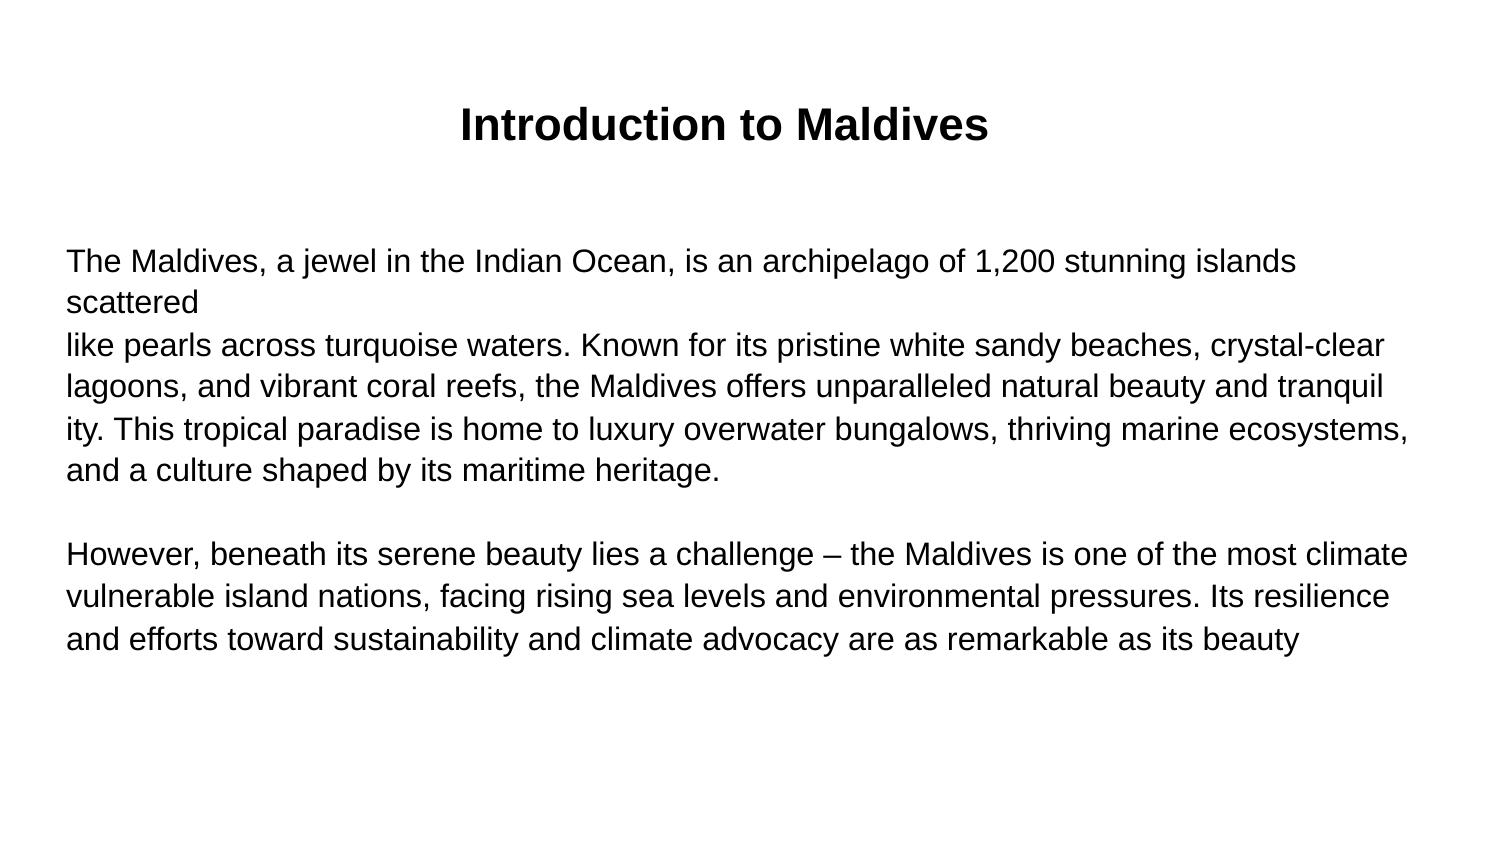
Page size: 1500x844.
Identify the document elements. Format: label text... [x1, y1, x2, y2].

text_box Introduction to Maldives [246, 79, 1204, 165]
list The Maldives, a jewel in the Indian Ocean, is an archipelago of 1,200 stunning islands scattered like pearls across turquoise waters. Known for its pristine white sandy beaches, crystal-clear lagoons, and vibrant coral reefs, the Maldives offers unparalleled natural beauty and tranquil ity. This tropical paradise is home to luxury overwater bungalows, thriving marine ecosystems, and a culture shaped by its maritime heritage. However, beneath its serene beauty lies a challenge – the Maldives is one of the most climate vulnerable island nations, facing rising sea levels and environmental pressures. Its resilience and efforts toward sustainability and climate advocacy are as remarkable as its beauty [51, 189, 1449, 750]
